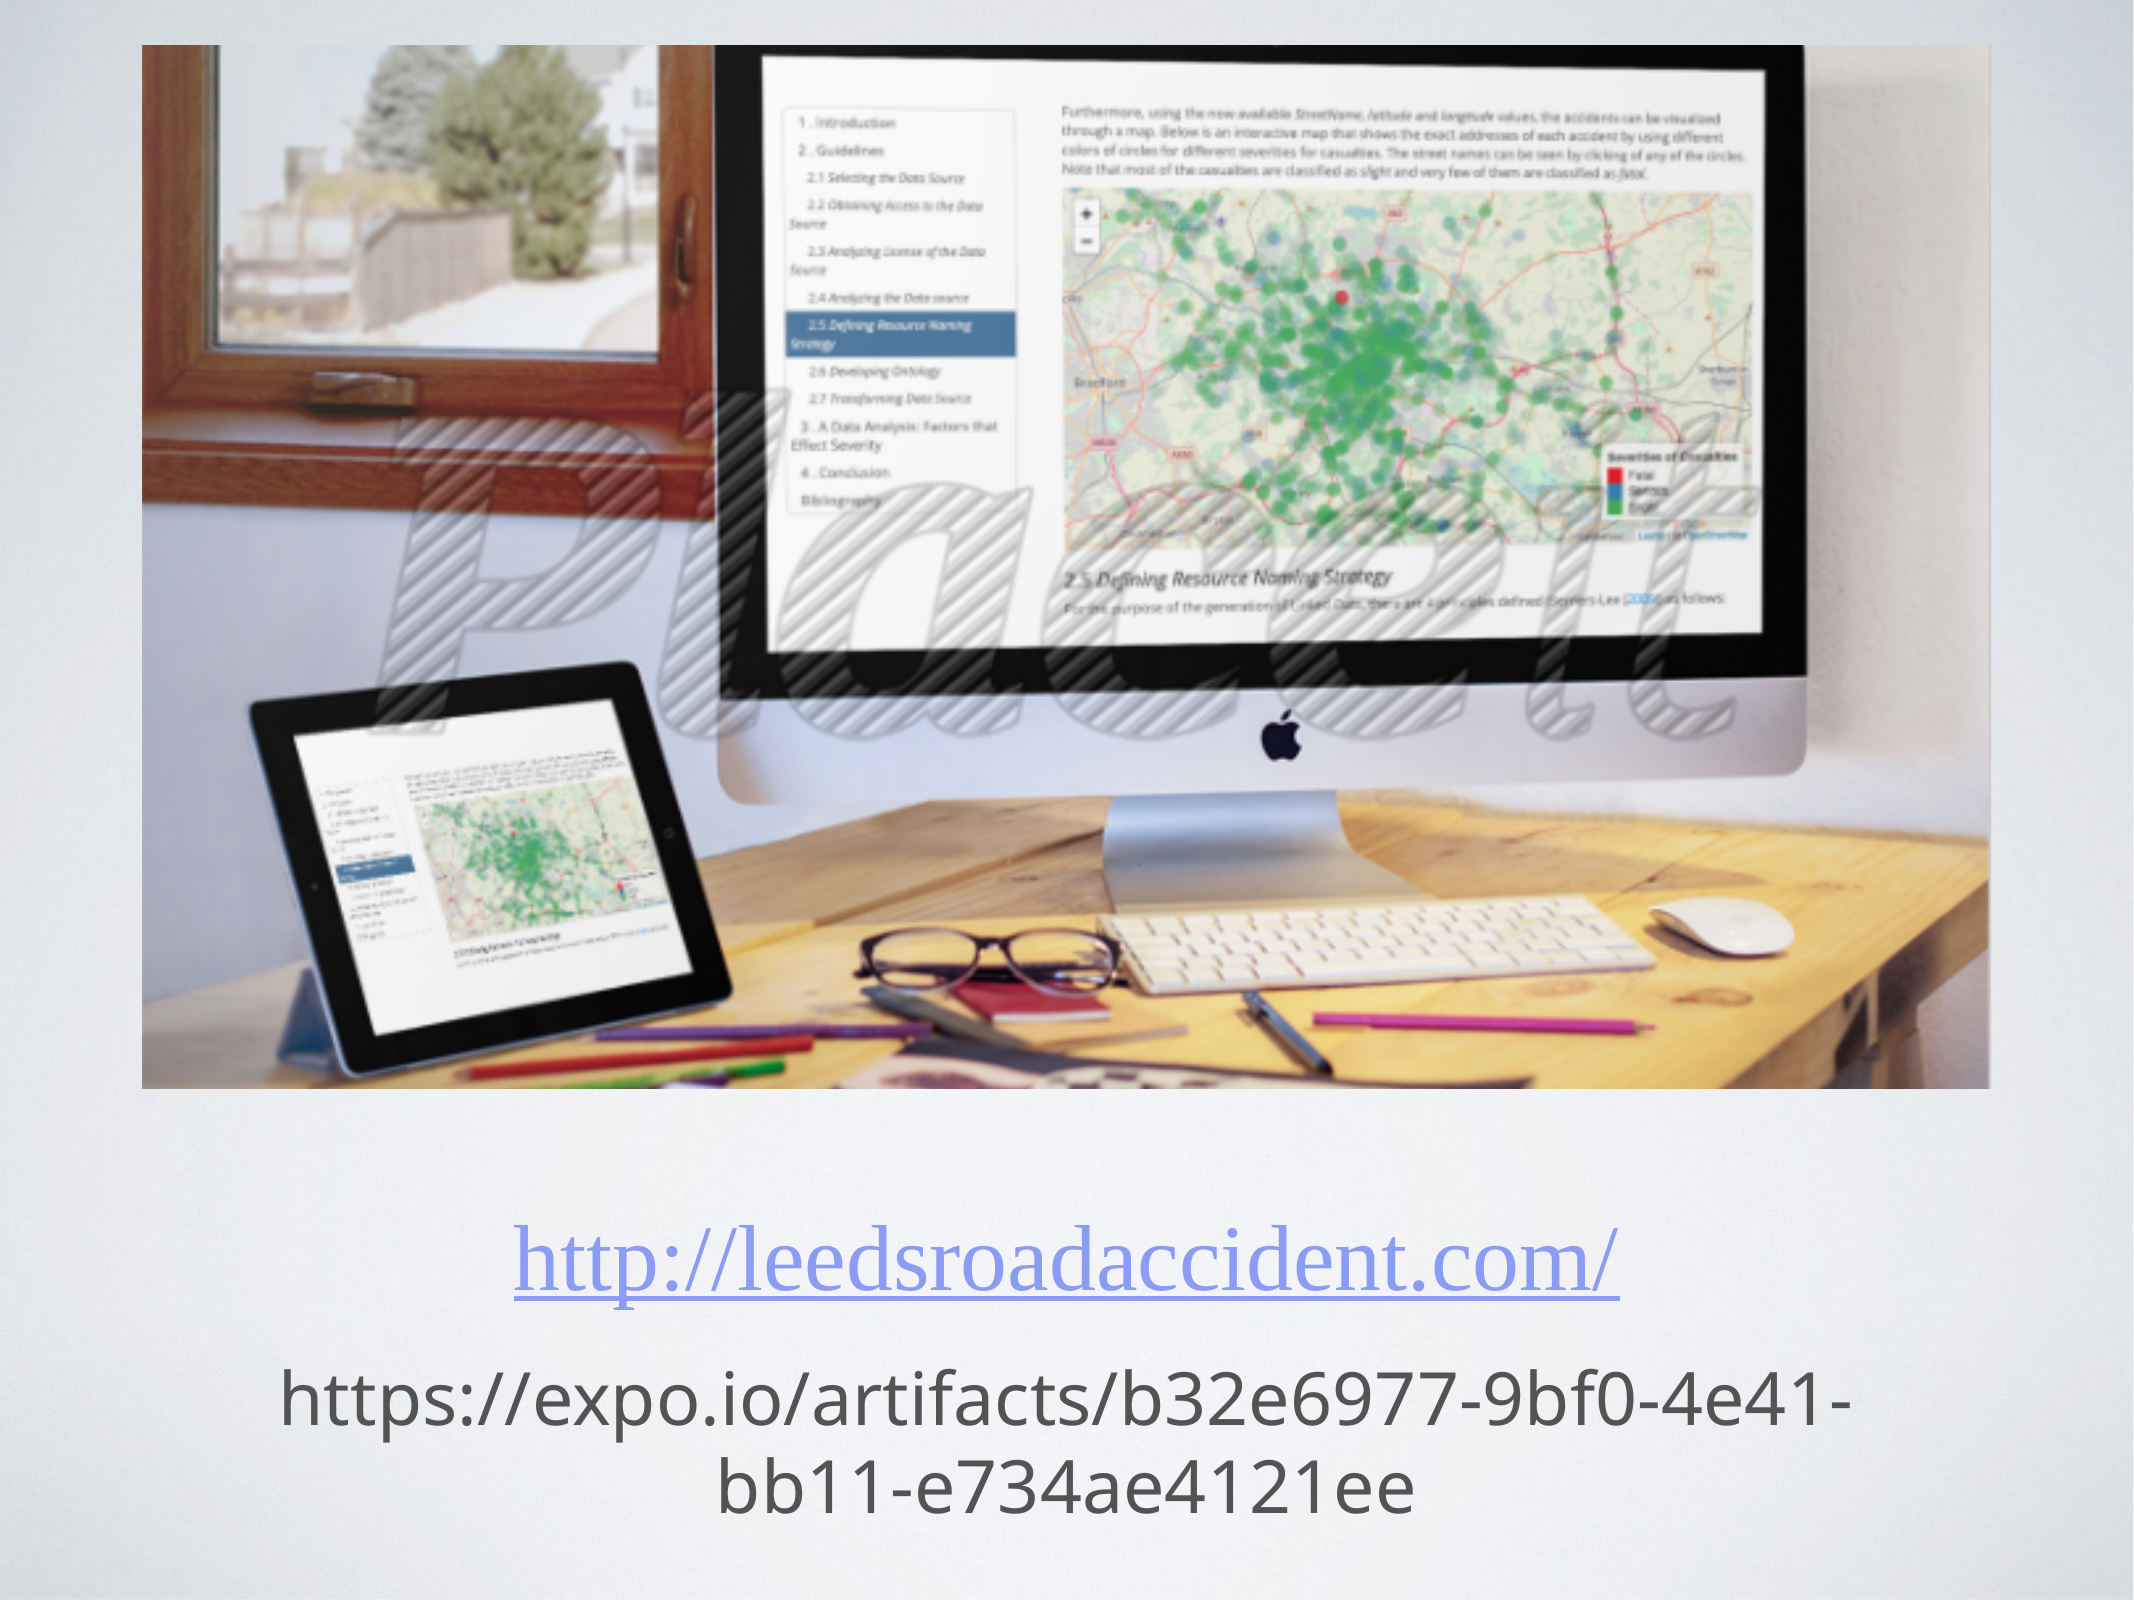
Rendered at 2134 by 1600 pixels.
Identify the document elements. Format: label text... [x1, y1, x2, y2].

list https://expo.io/artifacts/b32e6977-9bf0-4e41-bb11-e734ae4121ee [207, 1343, 1926, 1530]
picture [0, 0, 2134, 1600]
title http://leedsroadaccident.com/ [207, 1132, 1926, 1343]
